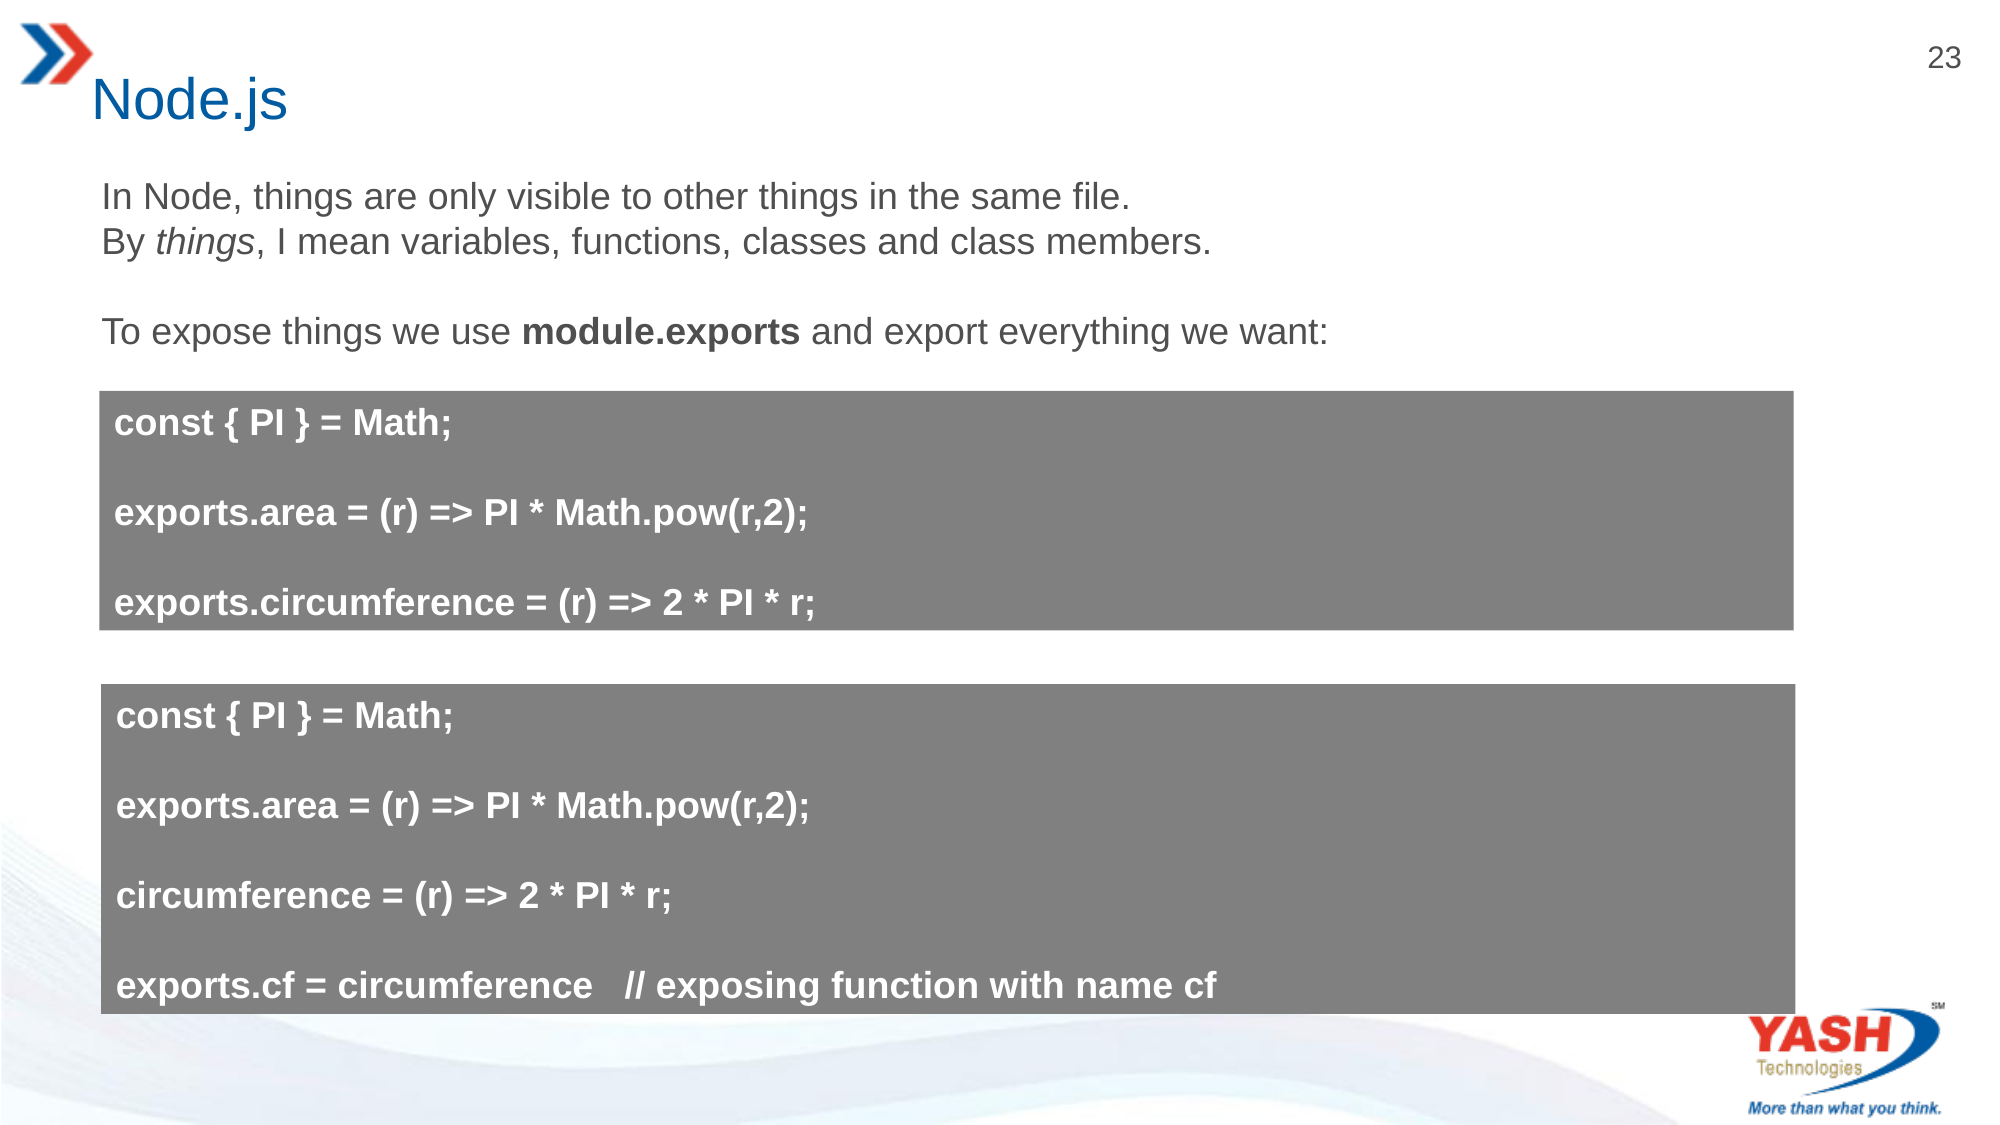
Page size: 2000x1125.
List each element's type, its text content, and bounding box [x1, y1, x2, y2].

text_box In Node, things are only visible to other things in the same file. By things, I mean variables, functions, classes and class members. To expose things we use module.exports and export everything we want: [86, 164, 1855, 360]
text_box const { PI } = Math; exports.area = (r) => PI * Math.pow(r,2); exports.circumference = (r) => 2 * PI * r; [99, 390, 1794, 631]
picture [1, 93, 2000, 1125]
title Node.js [76, 44, 1710, 148]
text_box const { PI } = Math; exports.area = (r) => PI * Math.pow(r,2); circumference = (r) => 2 * PI * r; exports.cf = circumference // exposing function with name cf [101, 684, 1796, 1014]
picture [17, 22, 94, 85]
